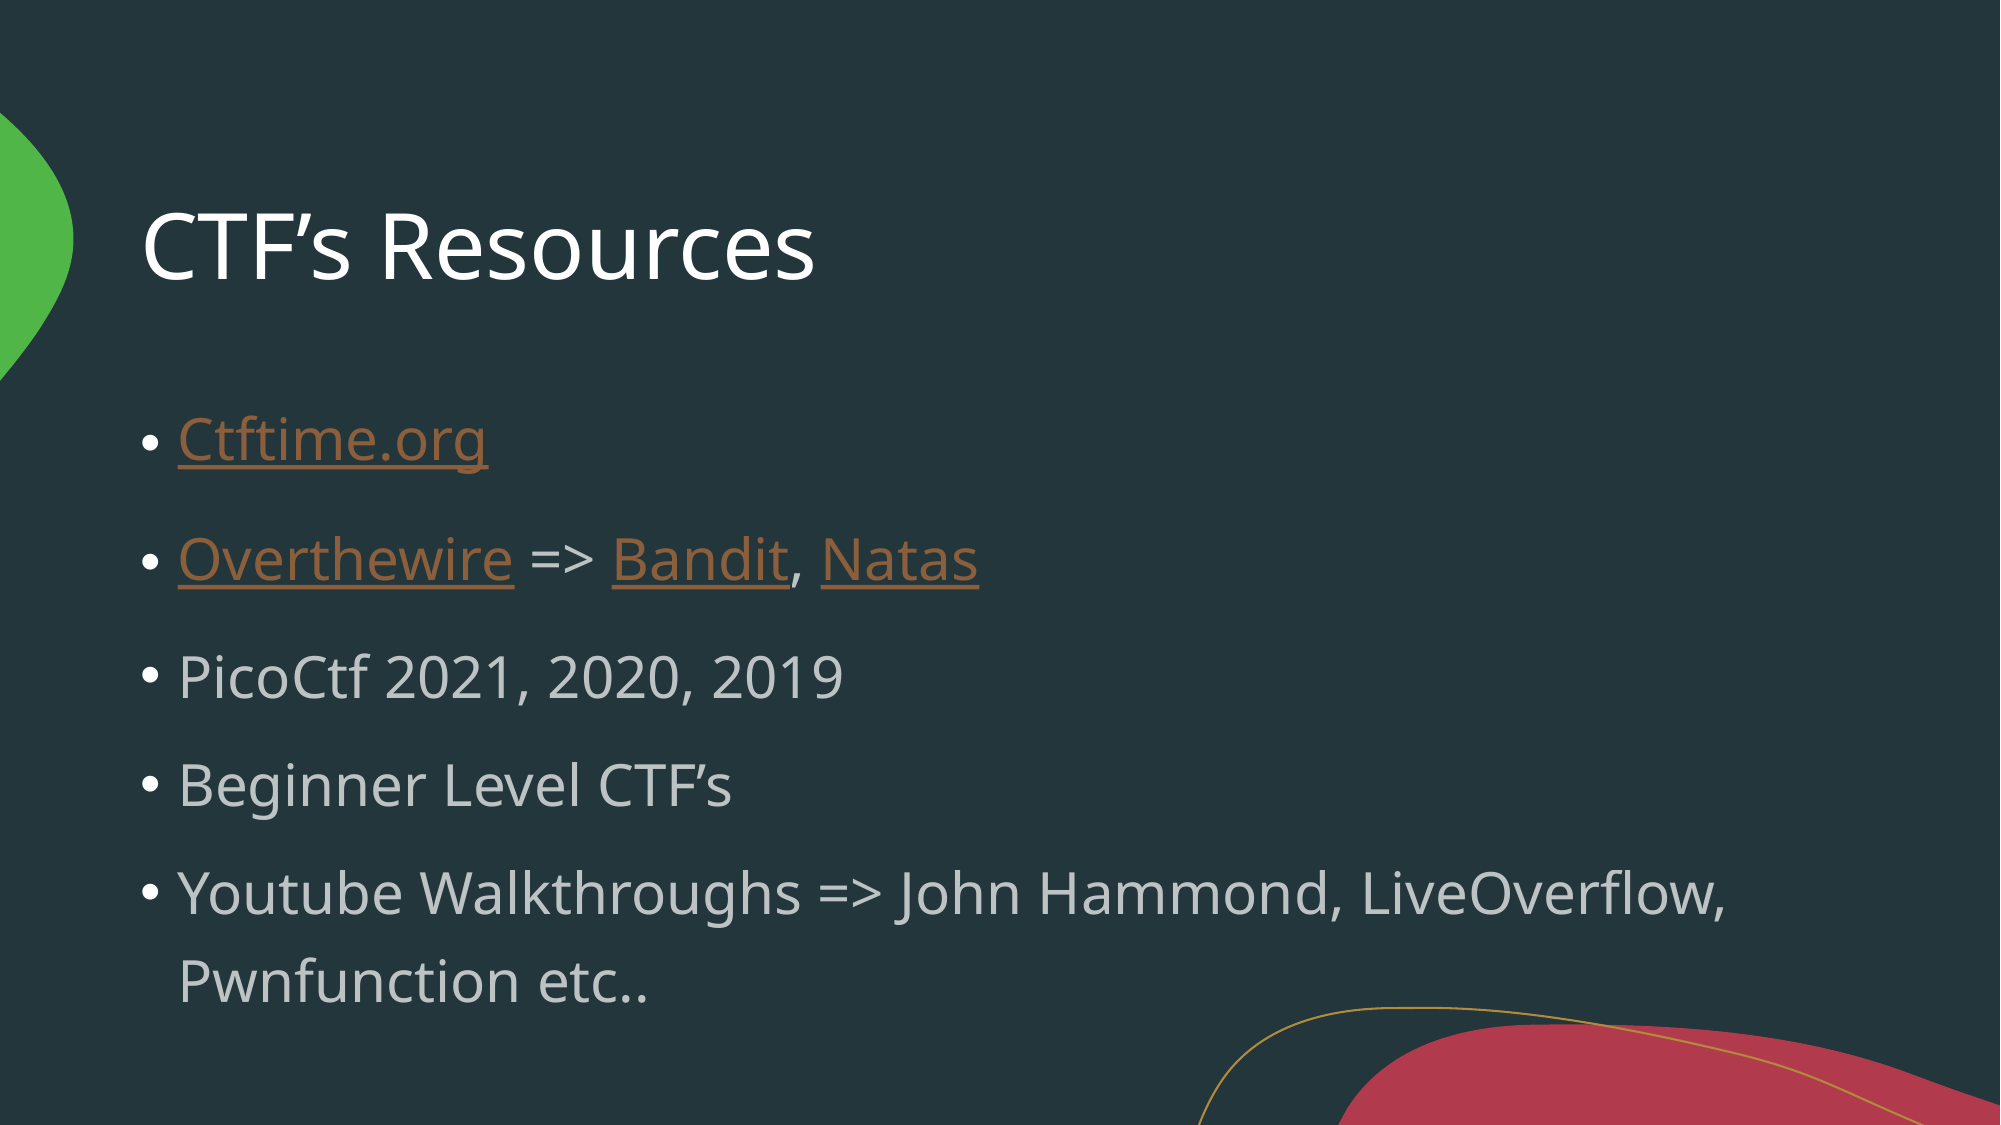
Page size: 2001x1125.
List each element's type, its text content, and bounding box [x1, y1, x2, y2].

list Ctftime.org Overthewire => Bandit, Natas PicoCtf 2021, 2020, 2019 Beginner Level CTF’s Youtube Walkthroughs => John Hammond, LiveOverflow, Pwnfunction etc.. [125, 375, 1875, 1002]
title CTF’s Resources [125, 125, 1875, 375]
